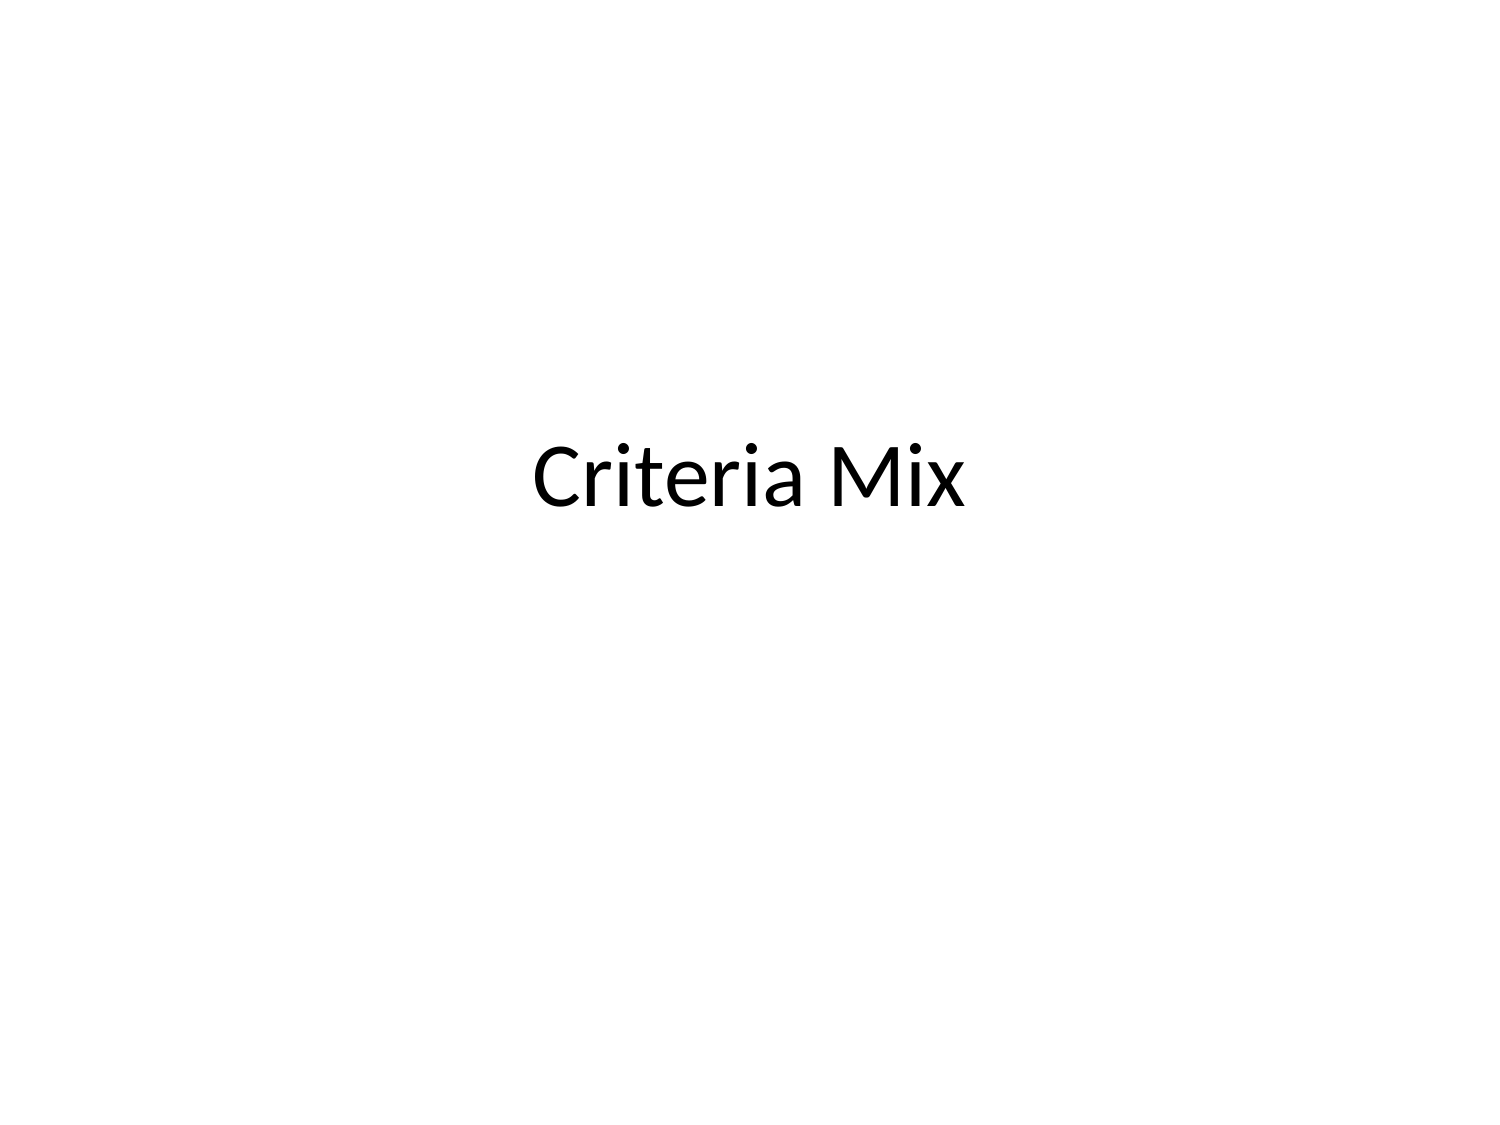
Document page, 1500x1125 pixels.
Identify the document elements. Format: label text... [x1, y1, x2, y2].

title Criteria Mix [112, 349, 1388, 591]
